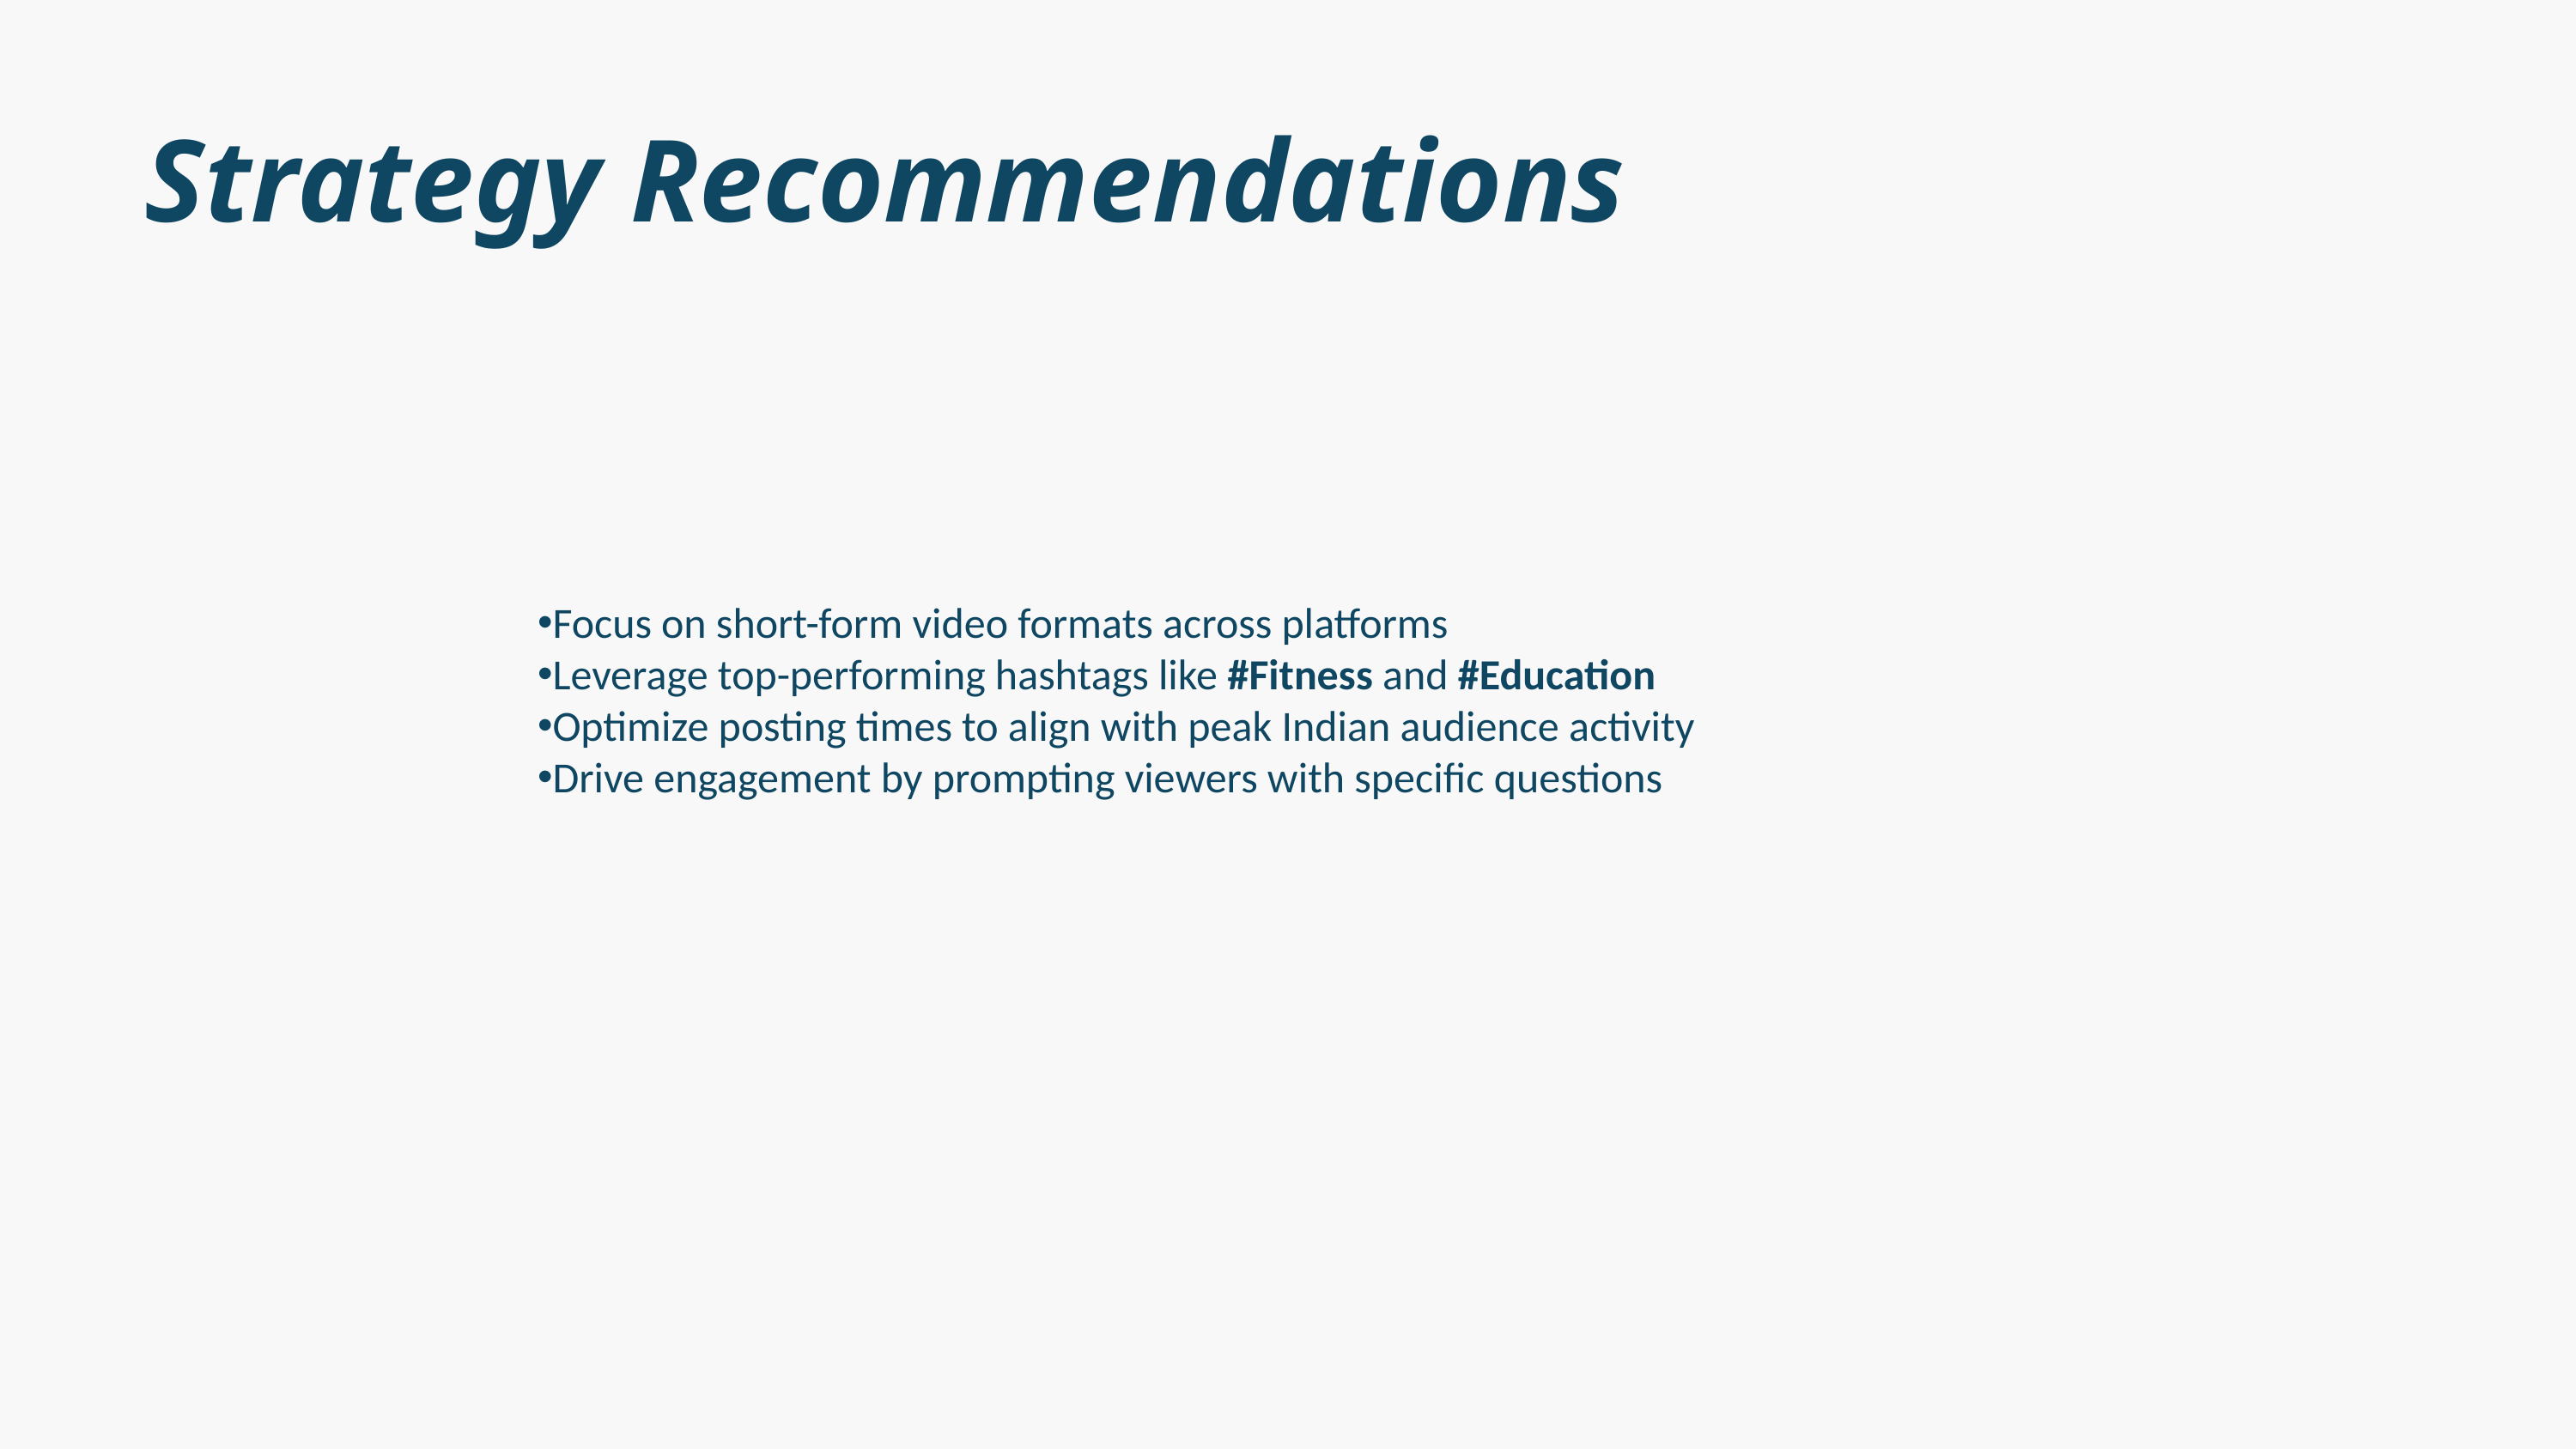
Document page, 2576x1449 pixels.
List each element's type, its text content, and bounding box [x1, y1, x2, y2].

text_box Strategy Recommendations [144, 84, 1770, 246]
text_box Focus on short-form video formats across platforms Leverage top-performing hashtags like #Fitness and #Education Optimize posting times to align with peak Indian audience activity Drive engagement by prompting viewers with specific questions [538, 596, 2038, 854]
